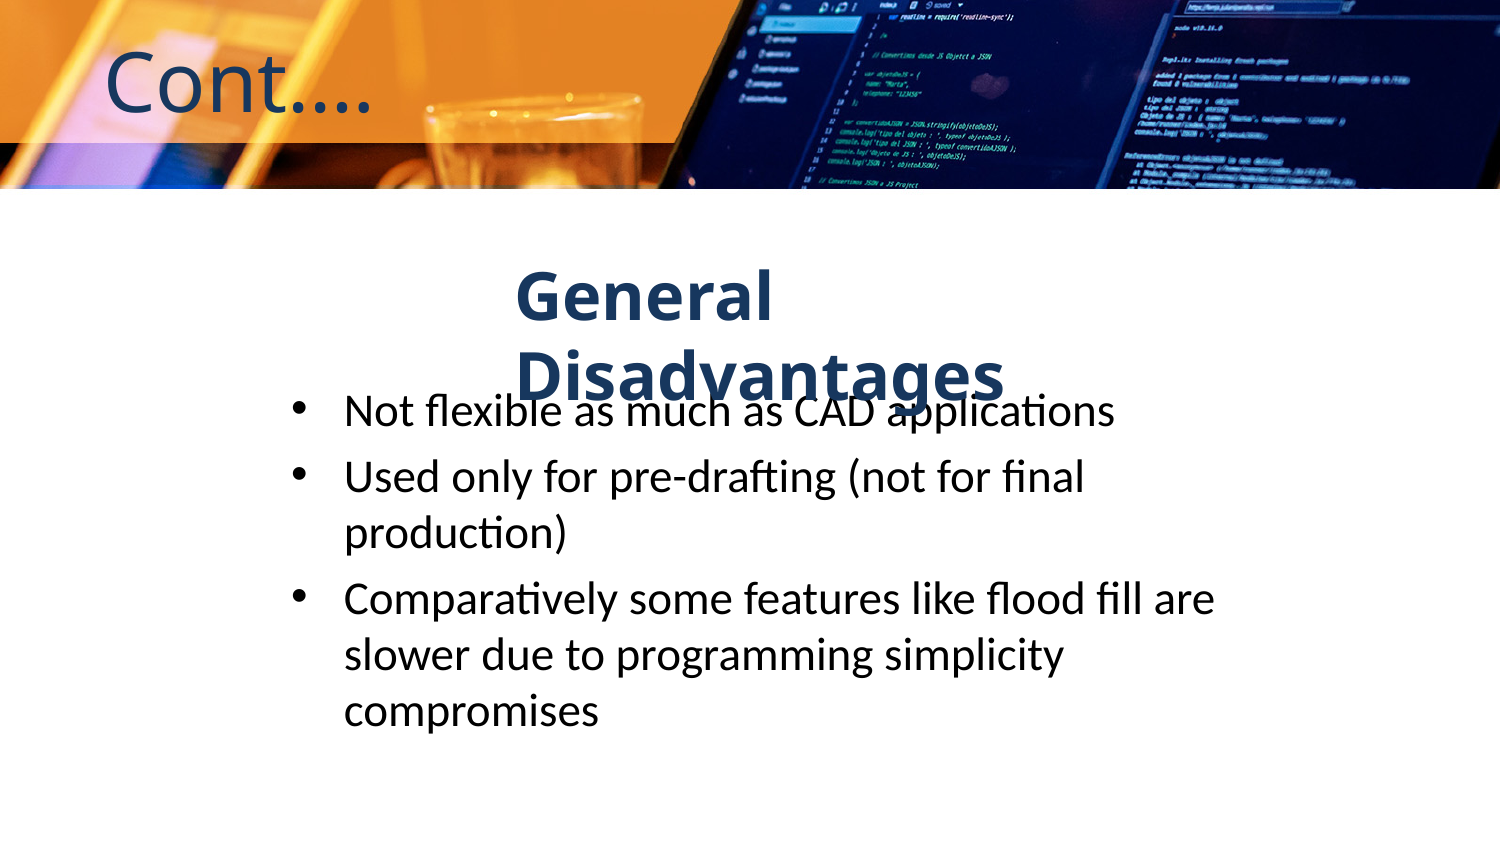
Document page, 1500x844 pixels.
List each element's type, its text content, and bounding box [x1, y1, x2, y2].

list Not flexible as much as CAD applications Used only for pre-drafting (not for final production) Comparatively some features like flood fill are slower due to programming simplicity compromises [276, 371, 1239, 746]
text_box General Disadvantages [499, 246, 1252, 422]
title Cont.… [88, 16, 475, 142]
picture [0, 0, 1500, 844]
